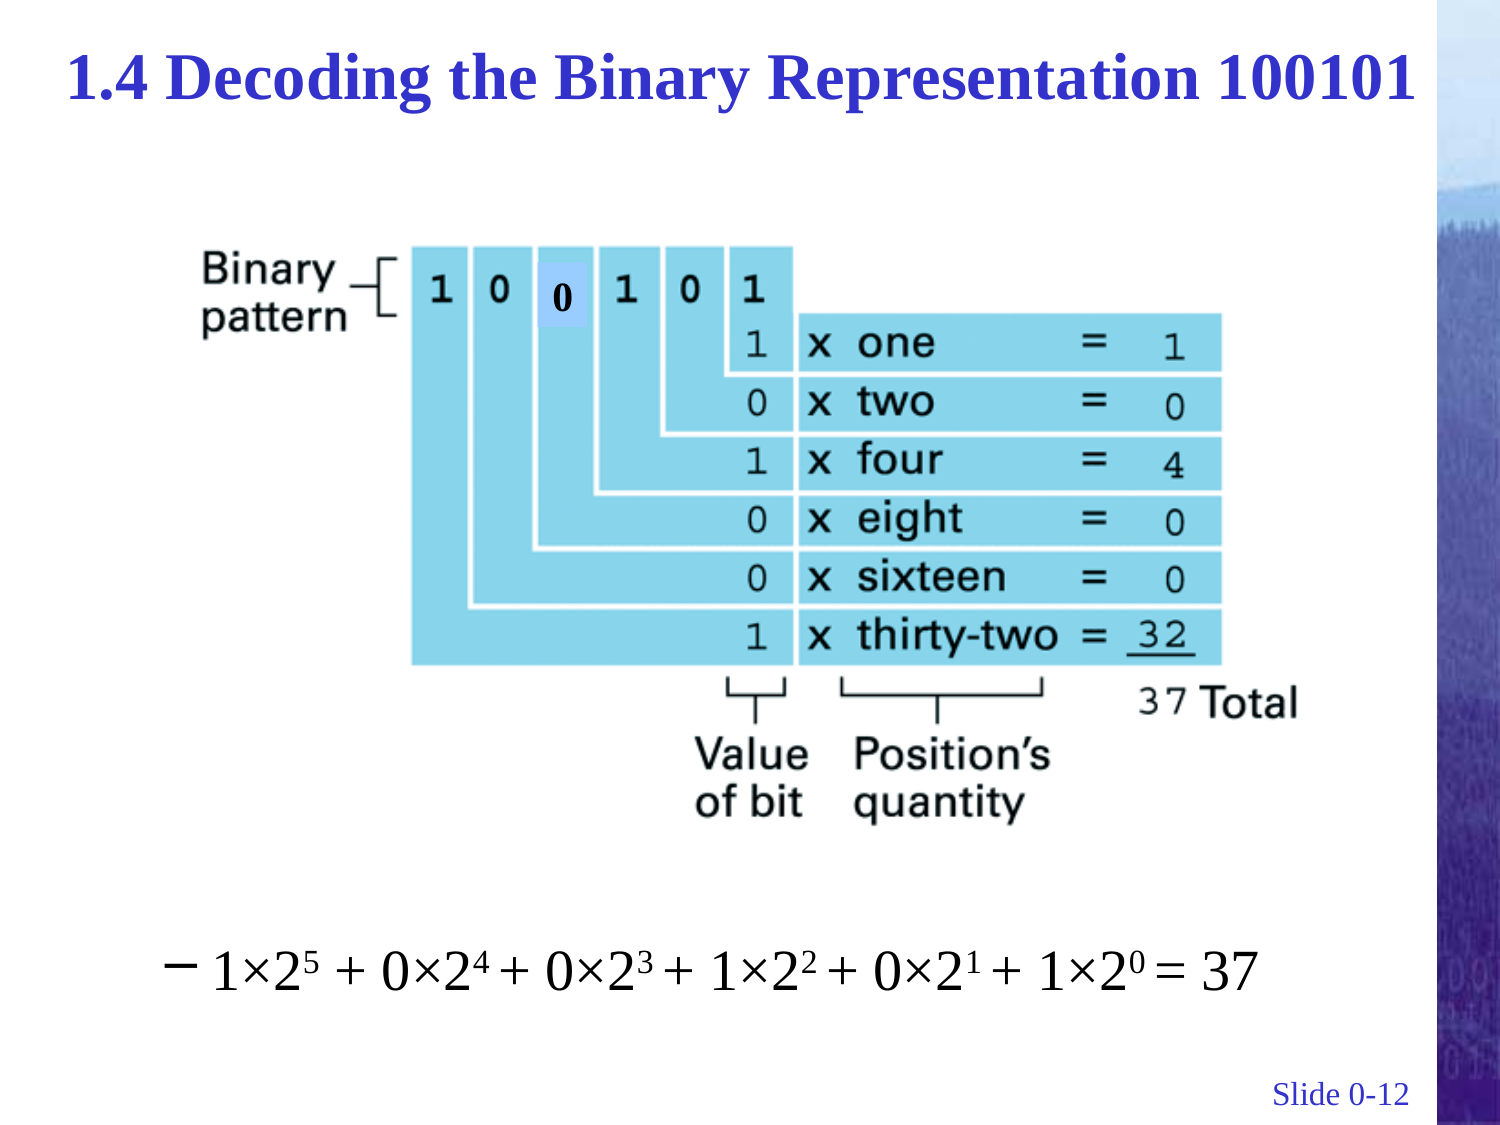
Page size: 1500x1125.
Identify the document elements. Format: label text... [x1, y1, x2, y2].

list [199, 237, 1301, 828]
text_box 1×25 + 0×24 + 0×23 + 1×22 + 0×21 + 1×20 = 37 [75, 924, 1325, 1025]
title 1.4 Decoding the Binary Representation 100101 [49, 24, 1463, 213]
picture [1437, 0, 1500, 1125]
